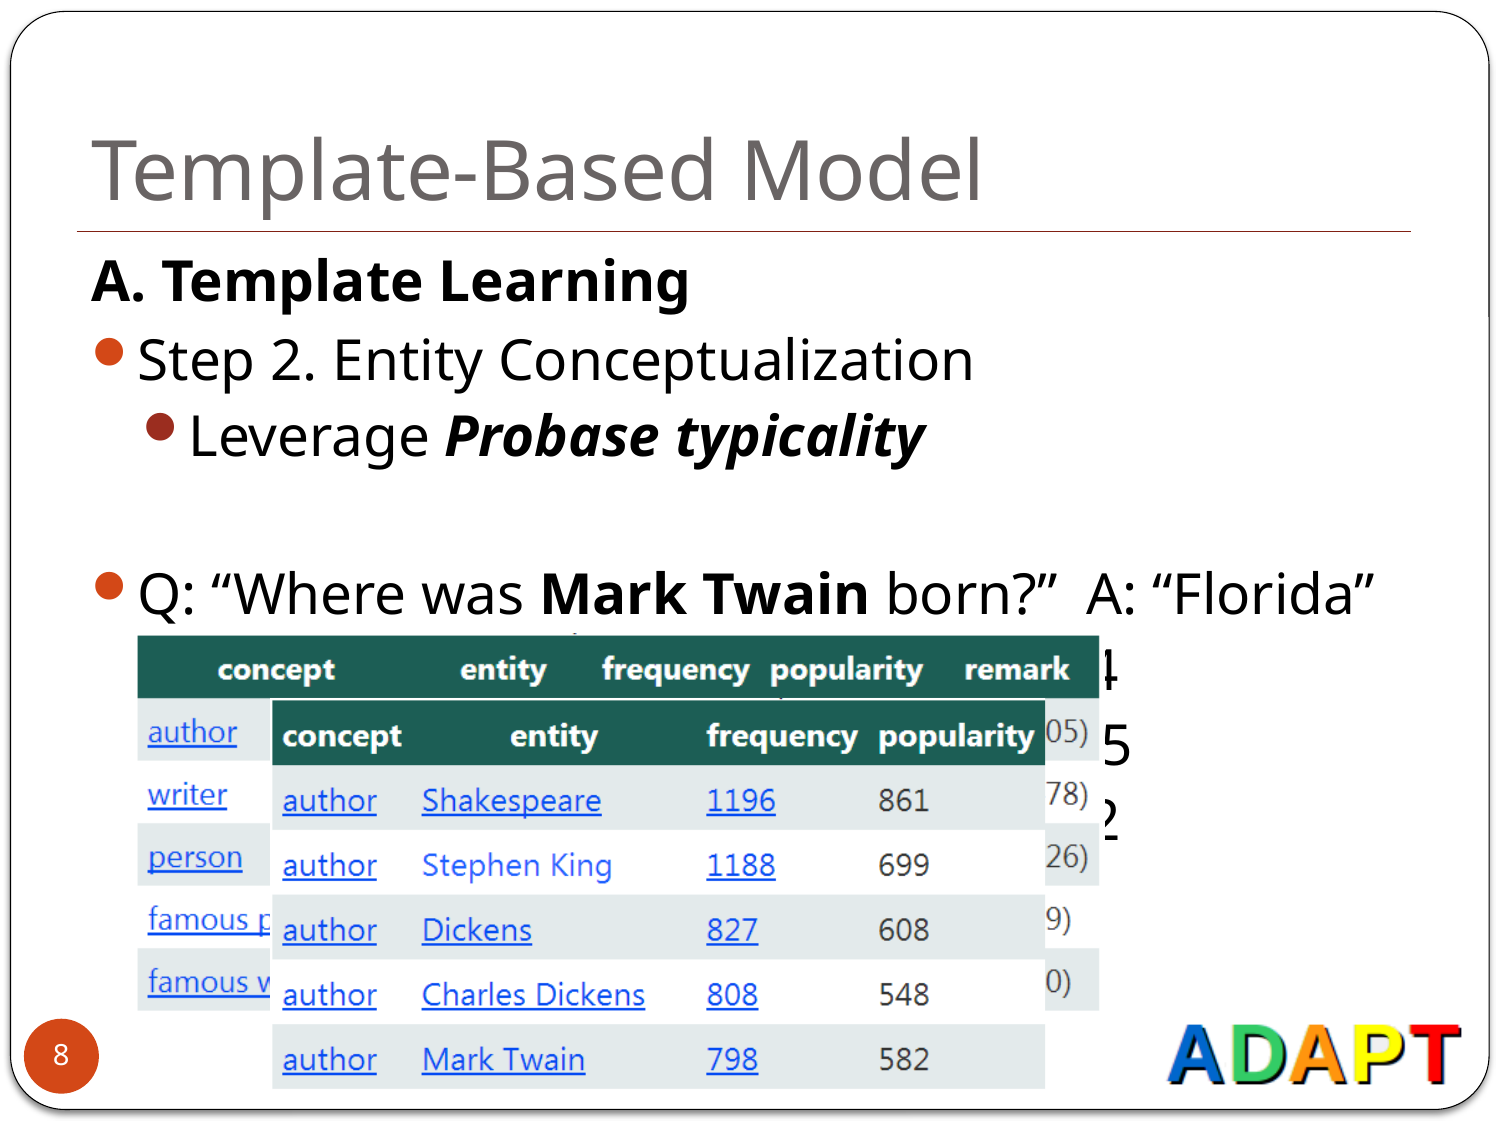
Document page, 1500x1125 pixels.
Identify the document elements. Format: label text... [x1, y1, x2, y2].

picture [1159, 1014, 1471, 1094]
slide_number 8 [23, 1018, 99, 1094]
title Template-Based Model [76, 45, 1425, 233]
picture [135, 633, 1105, 1095]
